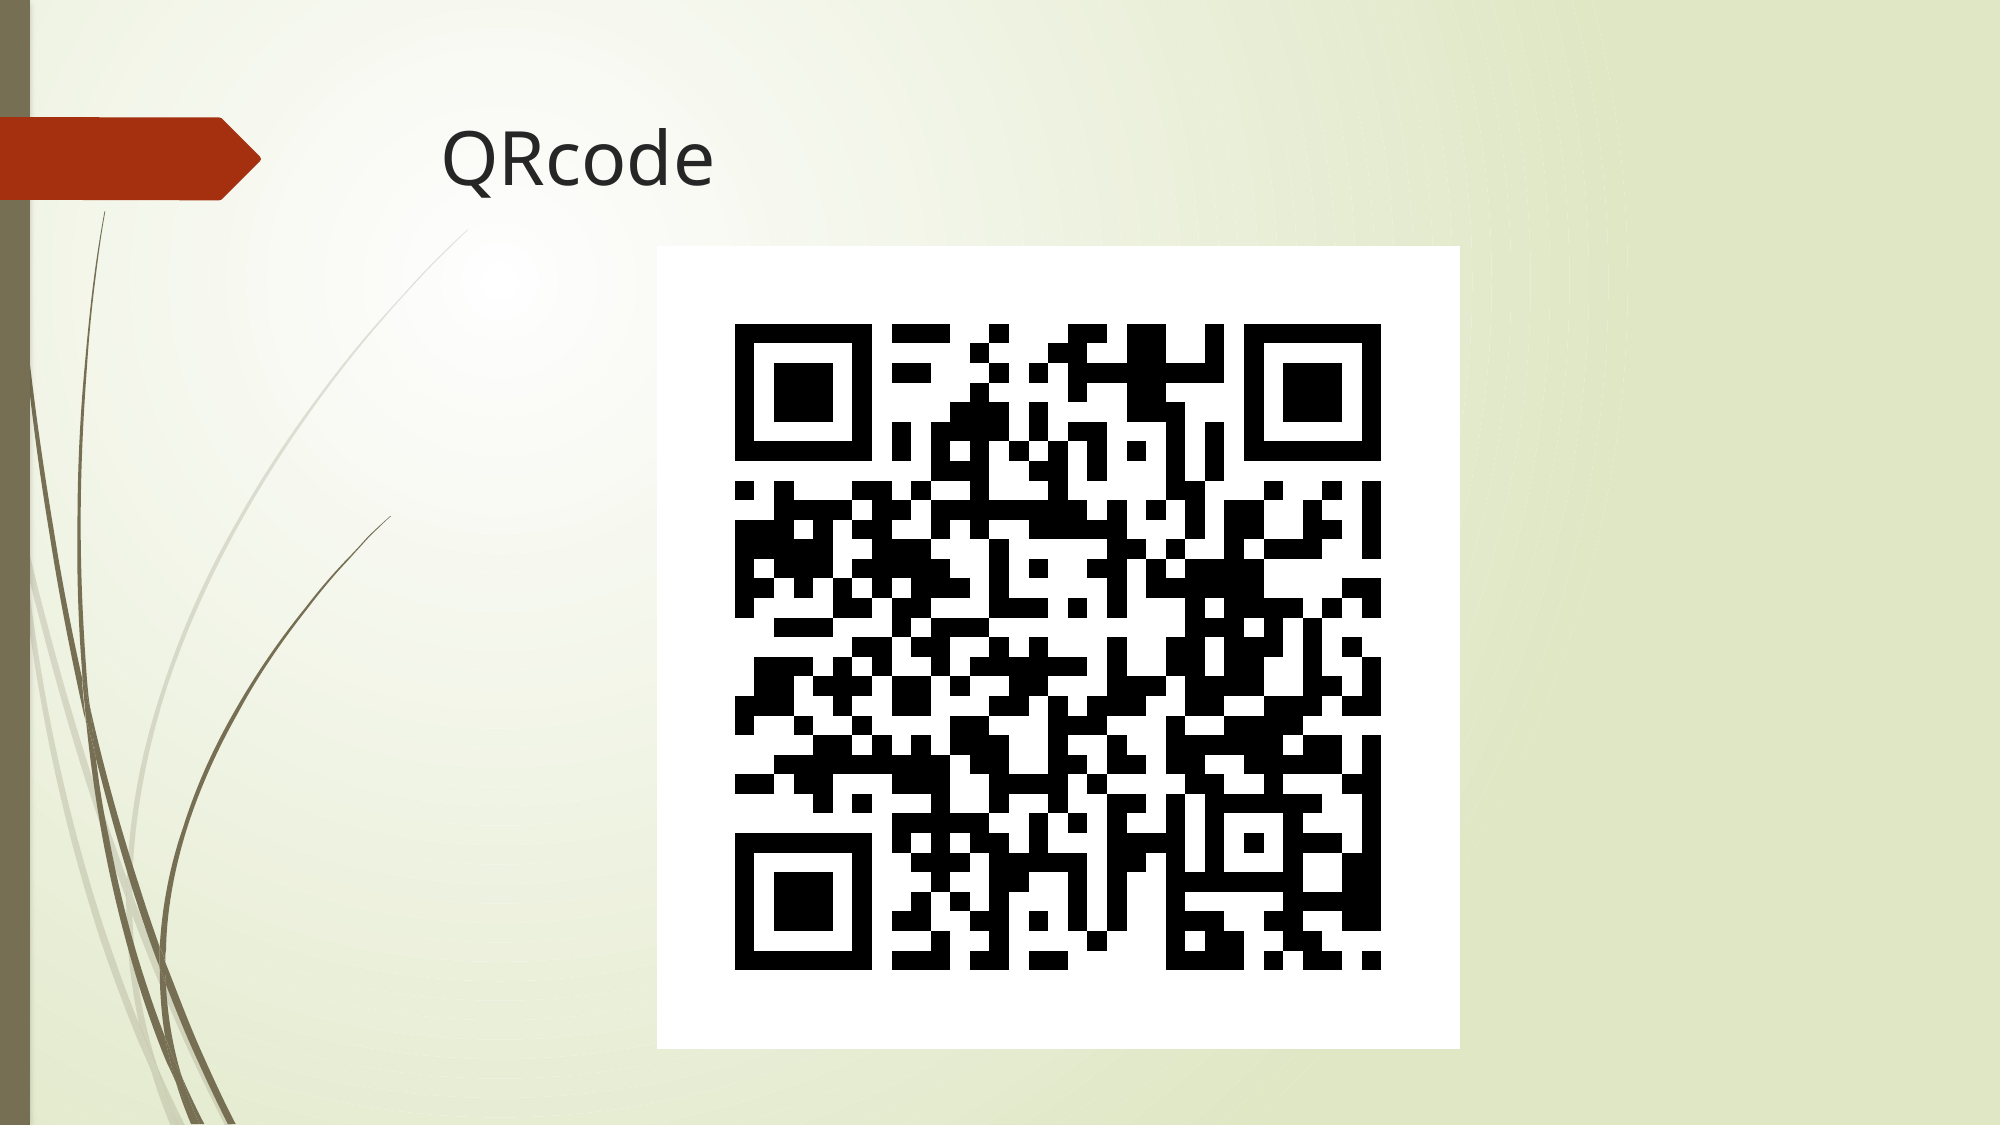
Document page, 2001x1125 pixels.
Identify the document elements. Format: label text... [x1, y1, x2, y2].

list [657, 246, 1460, 1049]
title QRcode [425, 102, 1888, 313]
